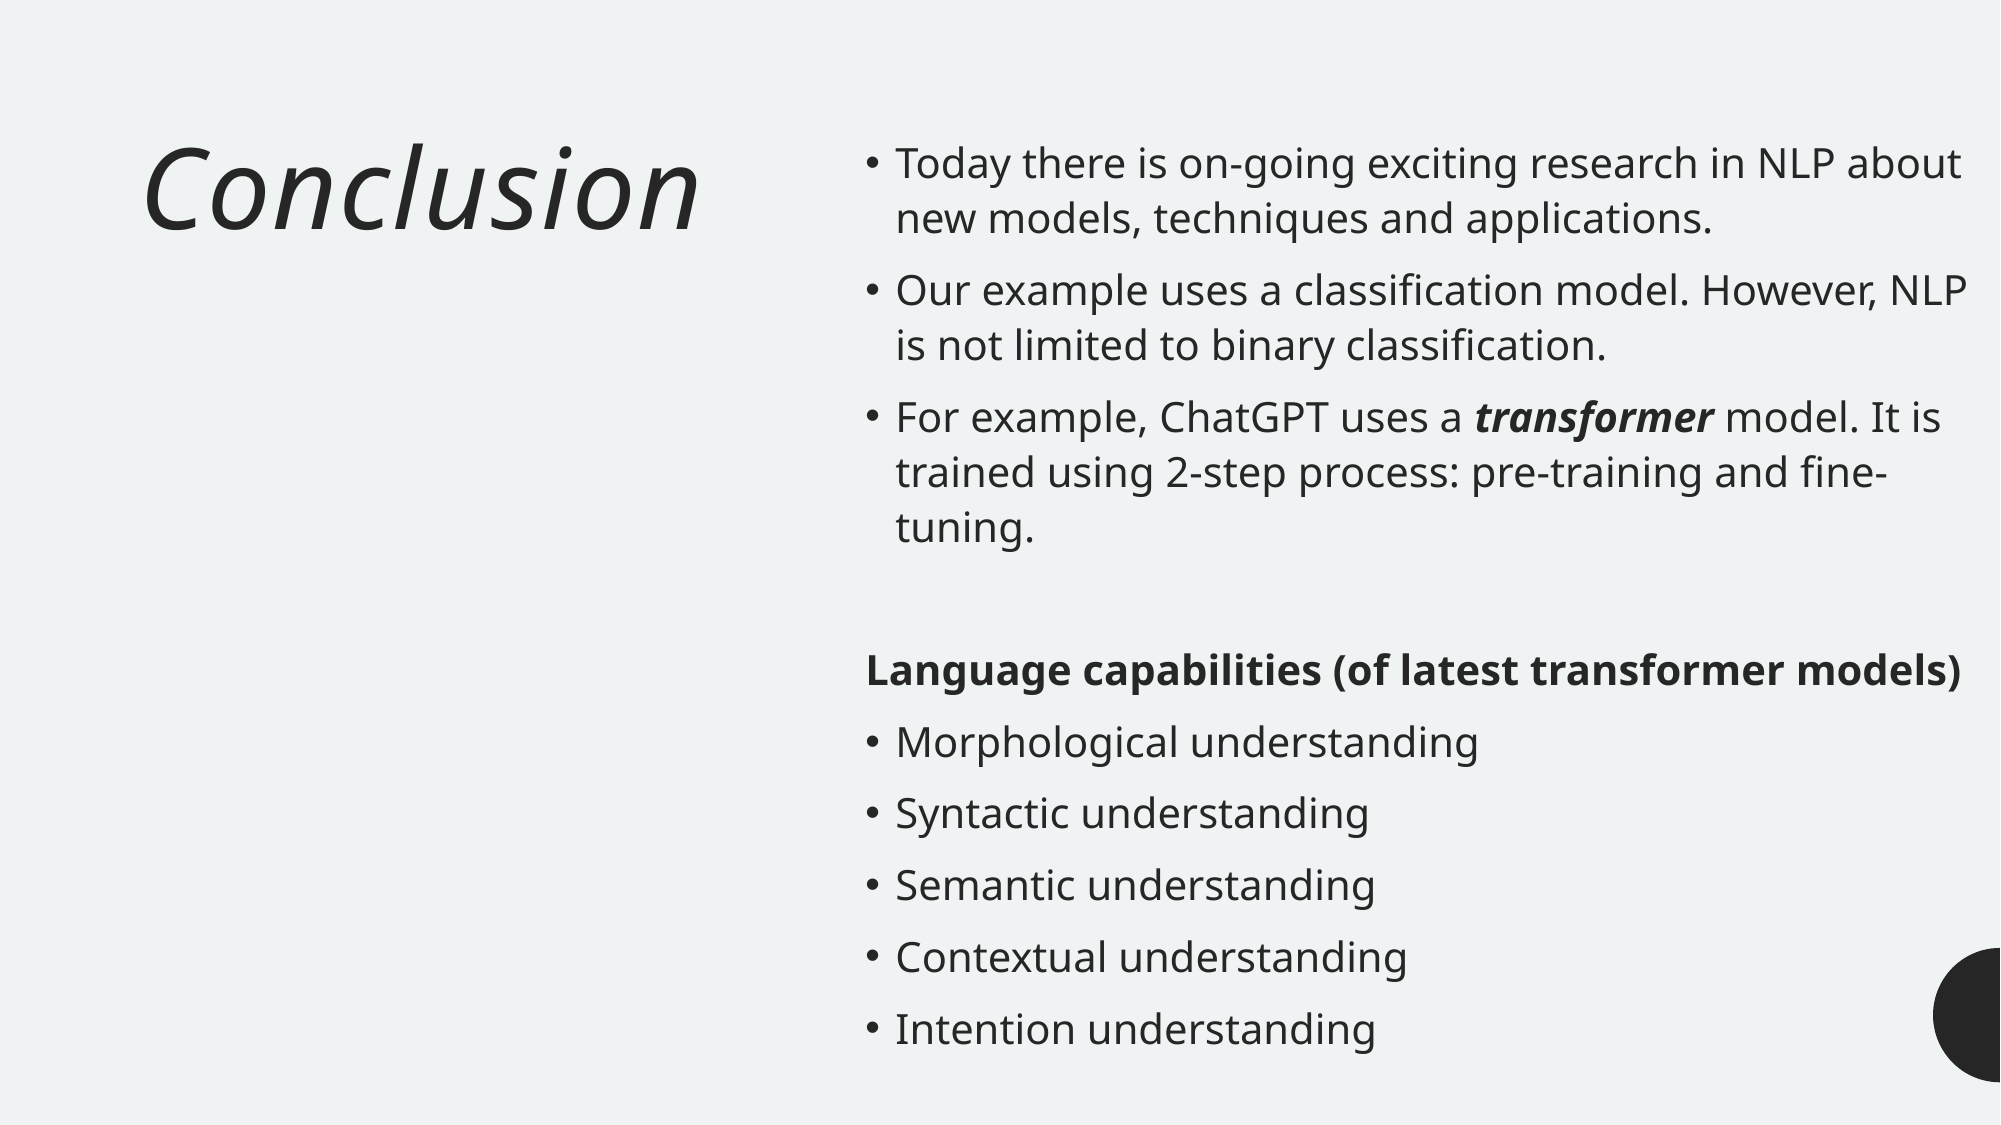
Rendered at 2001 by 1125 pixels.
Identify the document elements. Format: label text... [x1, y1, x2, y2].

title Conclusion [124, 124, 753, 905]
list Today there is on-going exciting research in NLP about new models, techniques and applications. Our example uses a classification model. However, NLP is not limited to binary classification. For example, ChatGPT uses a transformer model. It is trained using 2-step process: pre-training and fine-tuning. Language capabilities (of latest transformer models) Morphological understanding Syntactic understanding Semantic understanding Contextual understanding Intention understanding [850, 124, 2000, 1072]
